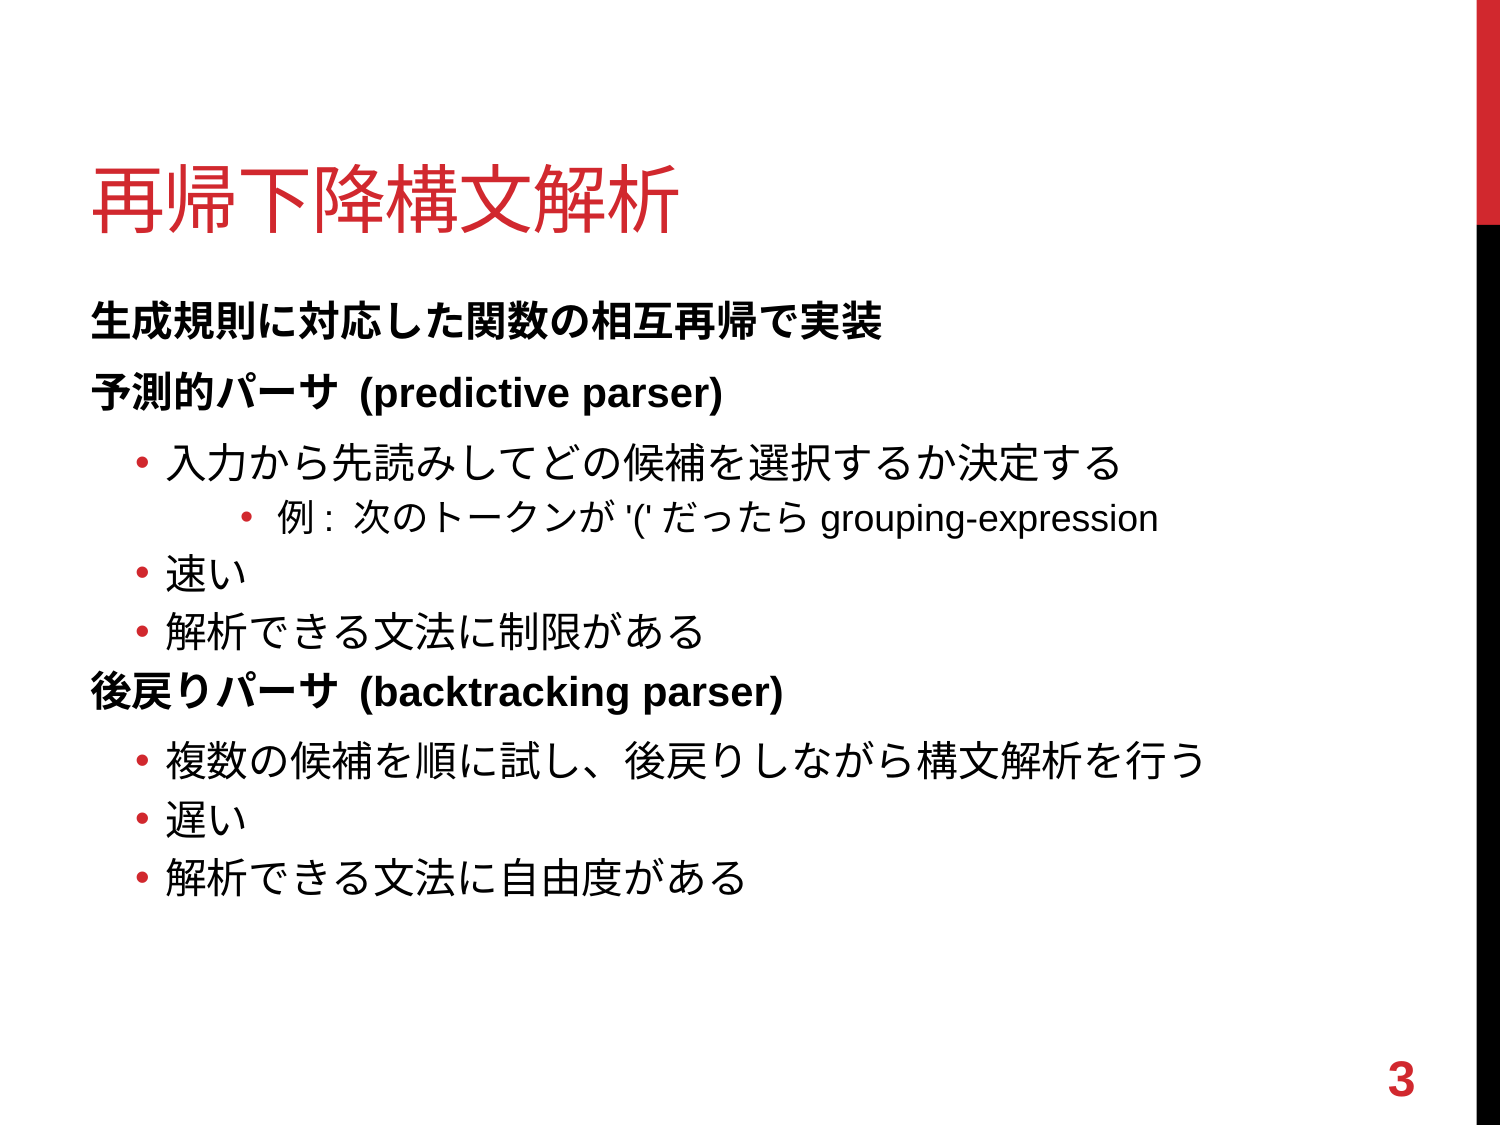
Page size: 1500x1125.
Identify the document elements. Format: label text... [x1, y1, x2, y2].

slide_number 2 [1372, 1045, 1500, 1106]
list 生成規則に対応した関数の相互再帰で実装 予測的パーサ (predictive parser) 入力から先読みしてどの候補を選択するか決定する 例: 次のトークンが'('だったらgrouping-expression 速い 解析できる文法に制限がある 後戻りパーサ (backtracking parser) 複数の候補を順に試し、後戻りしながら構文解析を行う 遅い 解析できる文法に自由度がある [75, 287, 1325, 1005]
title 再帰下降構文解析 [75, 25, 1025, 250]
